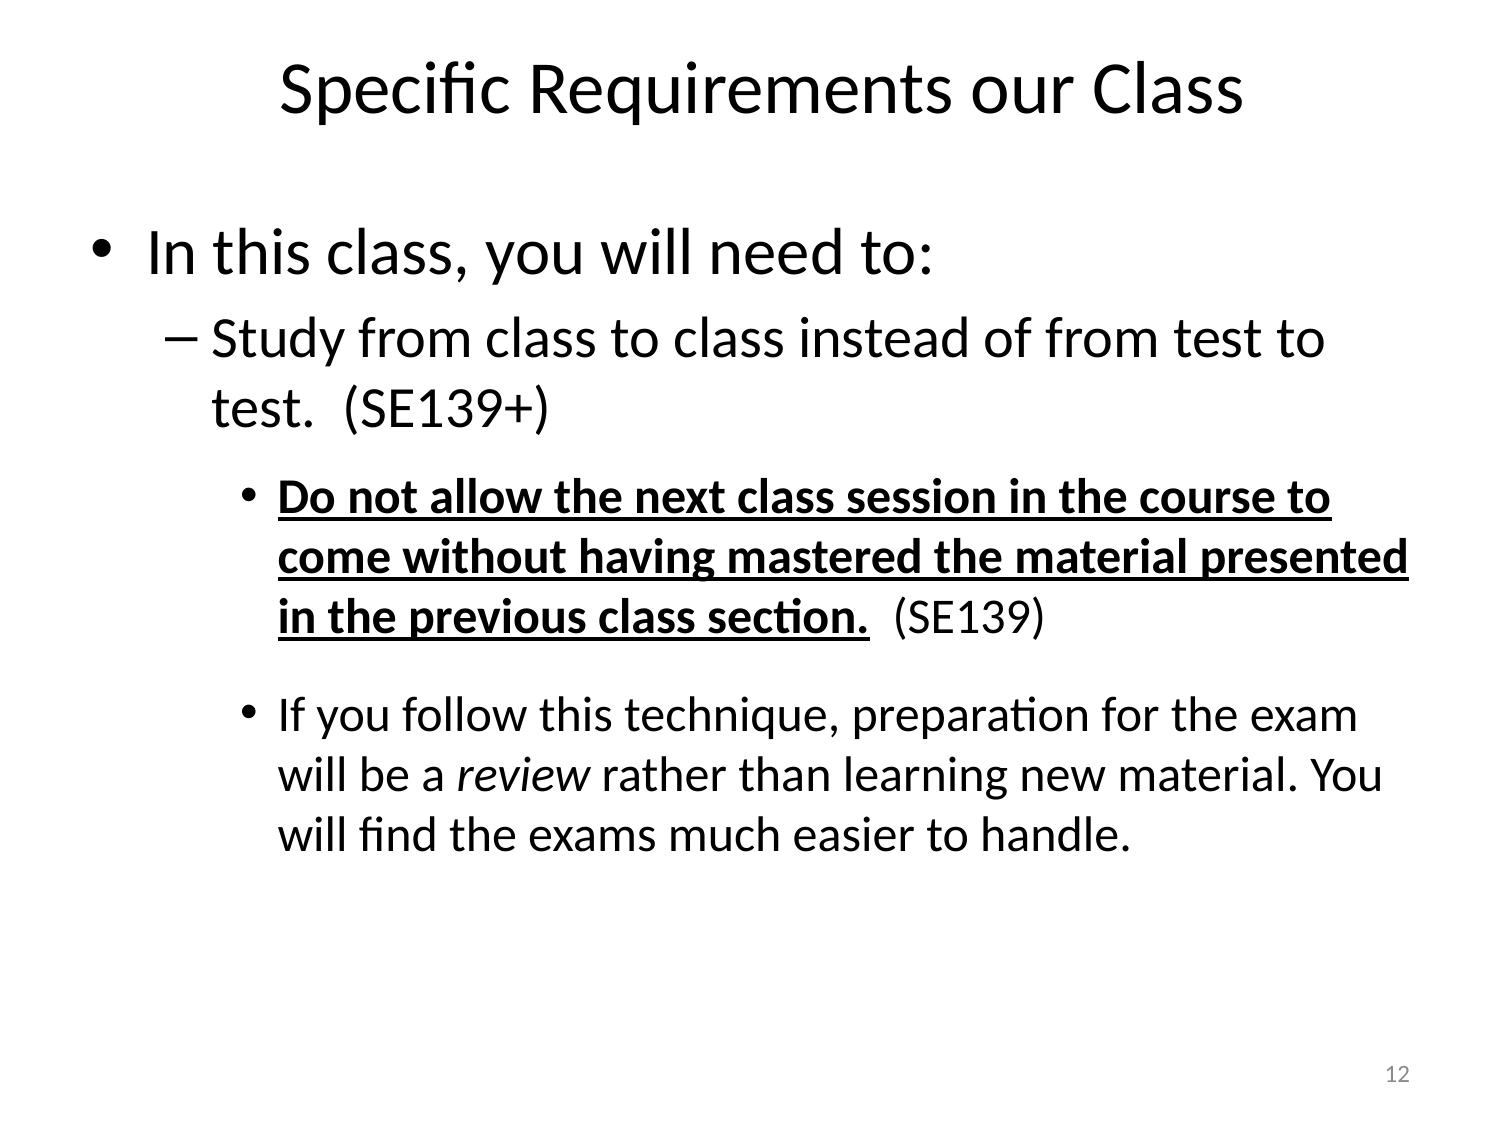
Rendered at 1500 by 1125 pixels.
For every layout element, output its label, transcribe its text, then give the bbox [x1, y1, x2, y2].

title Specific Requirements our Class [87, 3, 1438, 163]
list In this class, you will need to: Study from class to class instead of from test to test. (SE139+) Do not allow the next class session in the course to come without having mastered the material presented in the previous class section. (SE139) If you follow this technique, preparation for the exam will be a review rather than learning new material. You will find the exams much easier to handle. [75, 200, 1425, 988]
slide_number 12 [1074, 1042, 1425, 1103]
